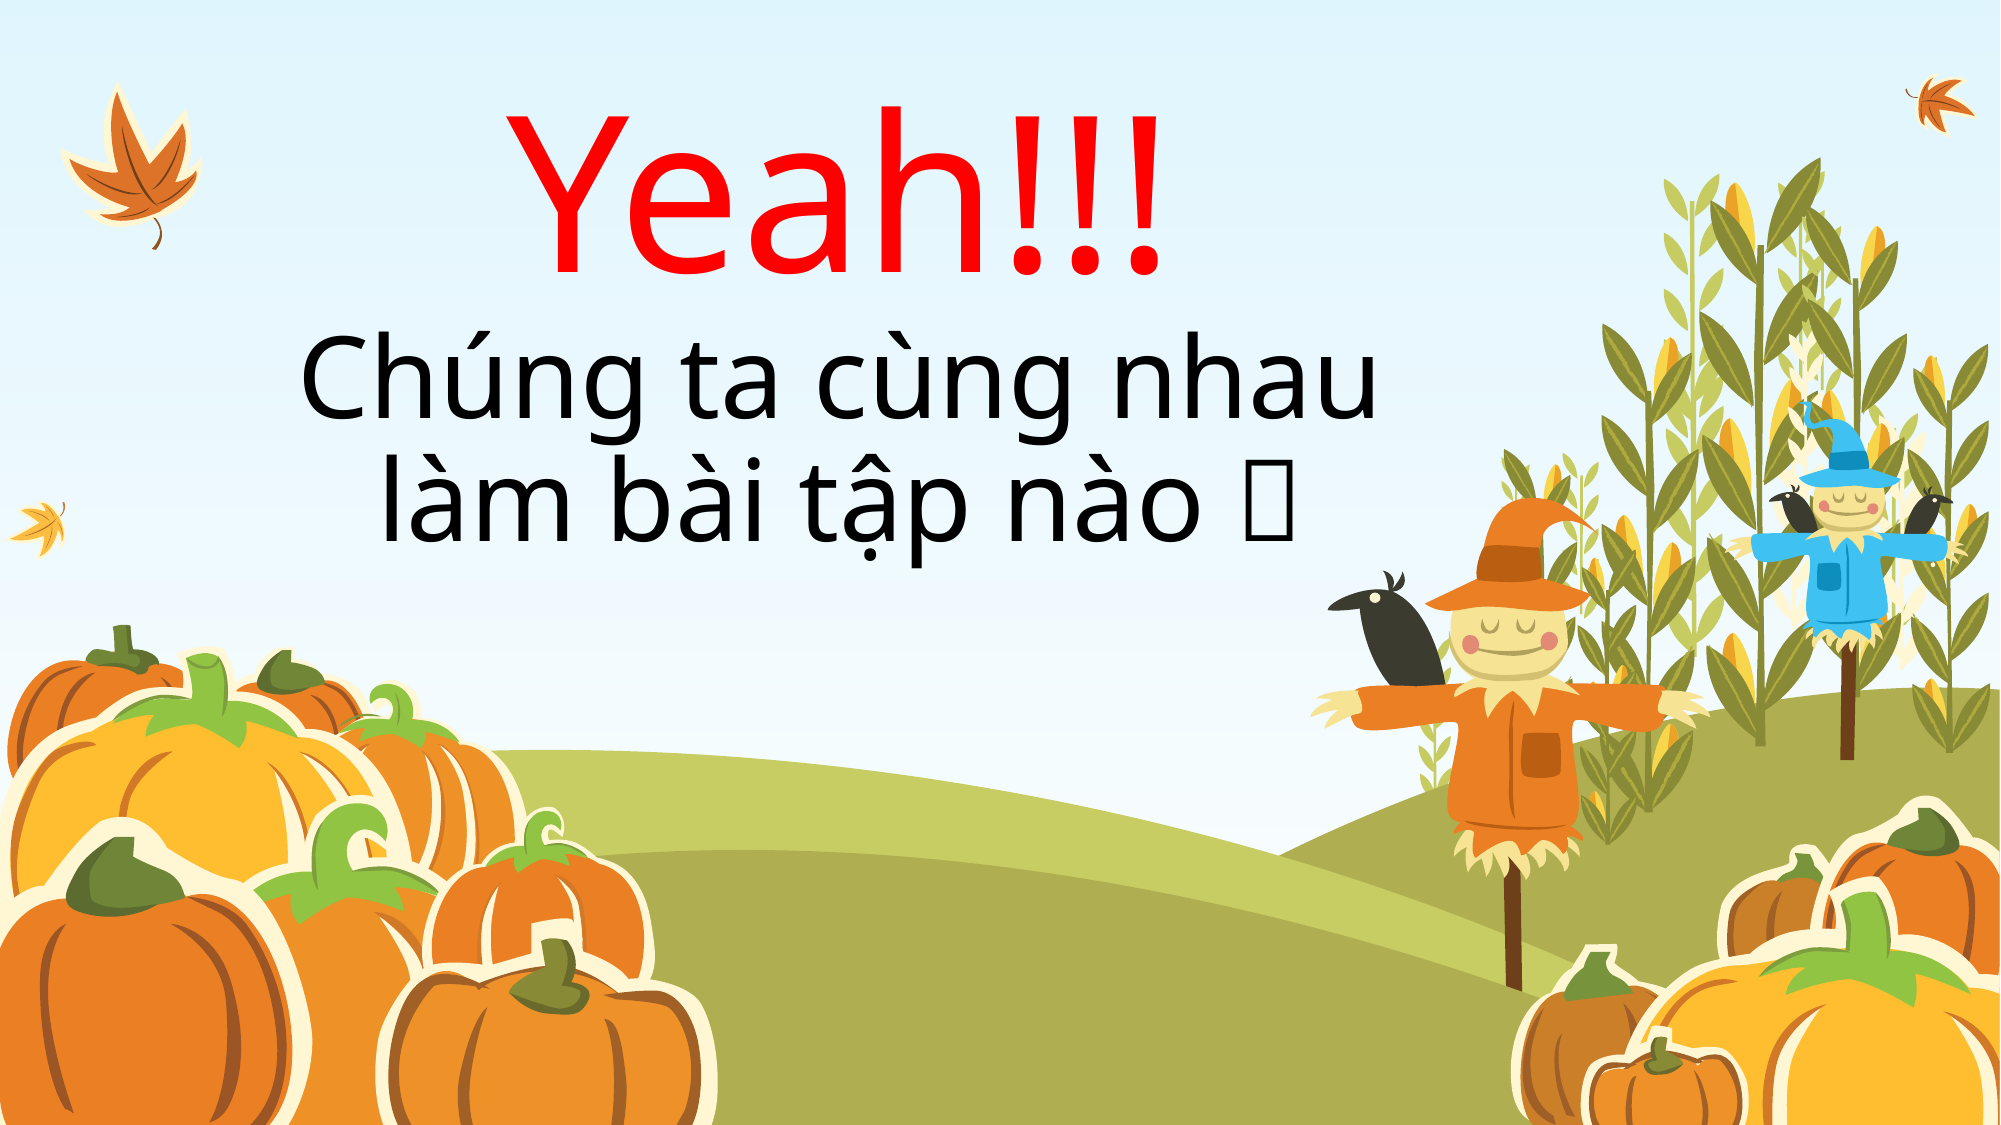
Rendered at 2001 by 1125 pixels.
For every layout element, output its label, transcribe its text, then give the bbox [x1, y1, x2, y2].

title Yeah!!! Chúng ta cùng nhau làm bài tập nào  [249, 37, 1431, 613]
